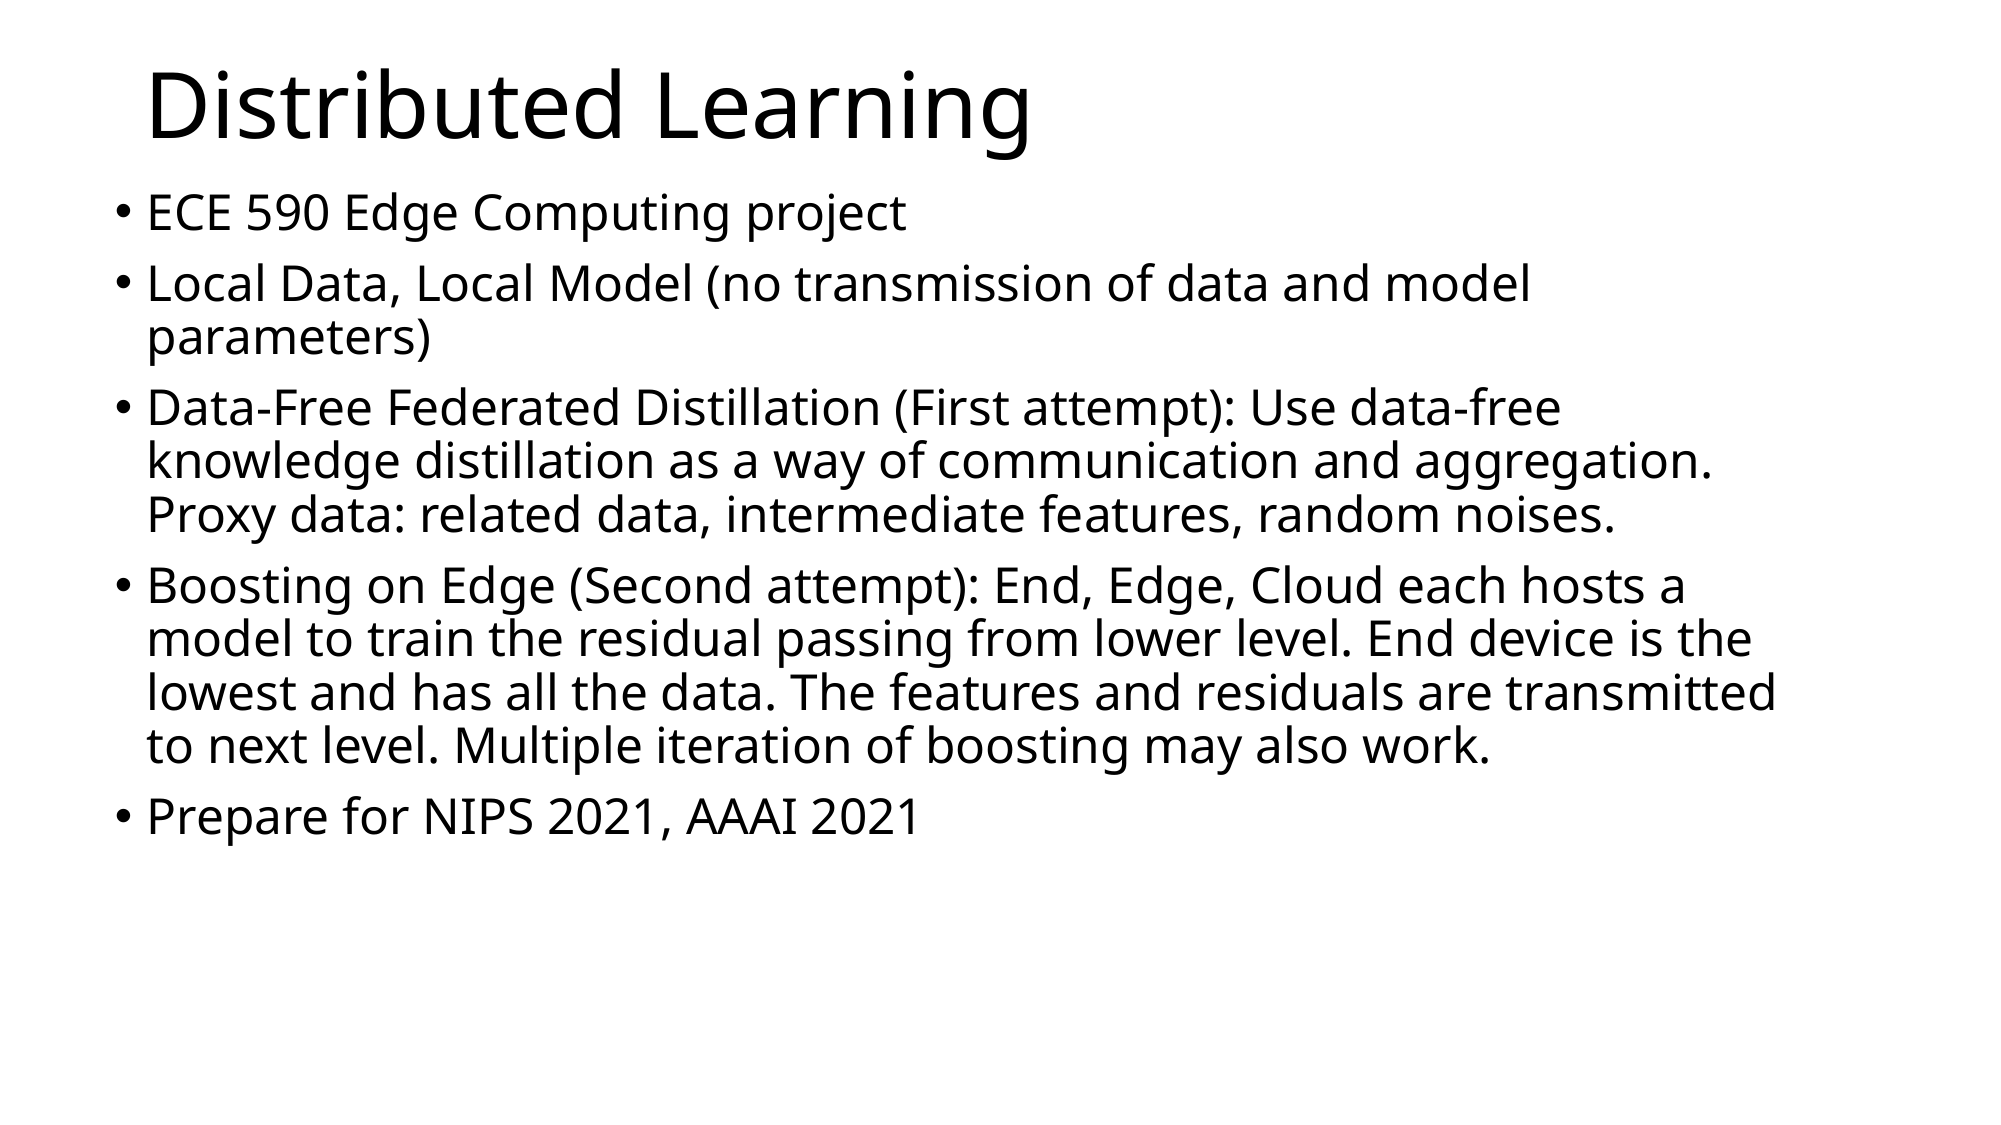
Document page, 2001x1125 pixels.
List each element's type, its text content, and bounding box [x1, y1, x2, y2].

list ECE 590 Edge Computing project Local Data, Local Model (no transmission of data and model parameters) Data-Free Federated Distillation (First attempt): Use data-free knowledge distillation as a way of communication and aggregation. Proxy data: related data, intermediate features, random noises. Boosting on Edge (Second attempt): End, Edge, Cloud each hosts a model to train the residual passing from lower level. End device is the lowest and has all the data. The features and residuals are transmitted to next level. Multiple iteration of boosting may also work. Prepare for NIPS 2021, AAAI 2021 [99, 179, 1825, 894]
title Distributed Learning [129, 0, 1855, 218]
